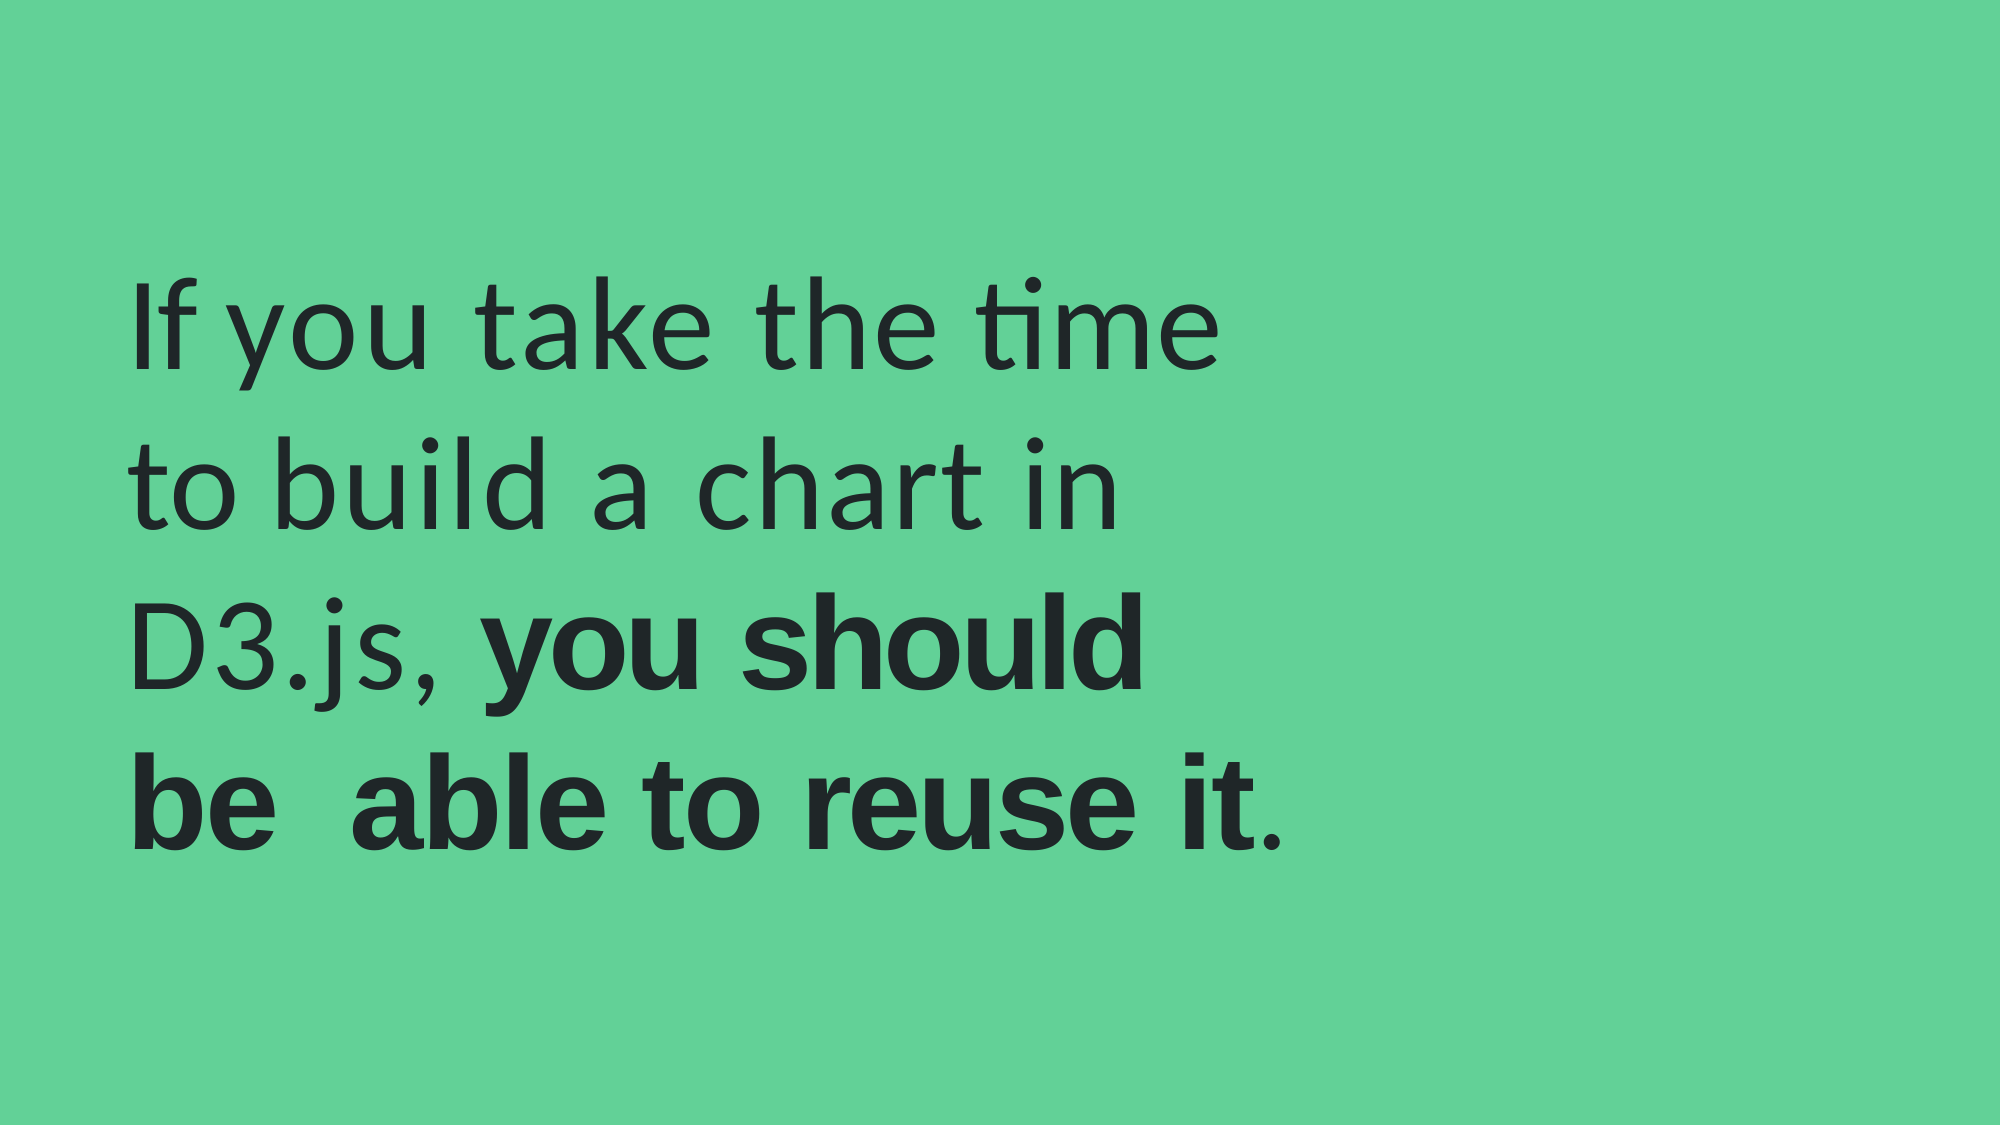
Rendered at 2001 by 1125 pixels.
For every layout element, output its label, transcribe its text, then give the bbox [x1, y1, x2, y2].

title If you take the time to build a chart in D3.js, you should be able to reuse it. [123, 235, 1333, 876]
